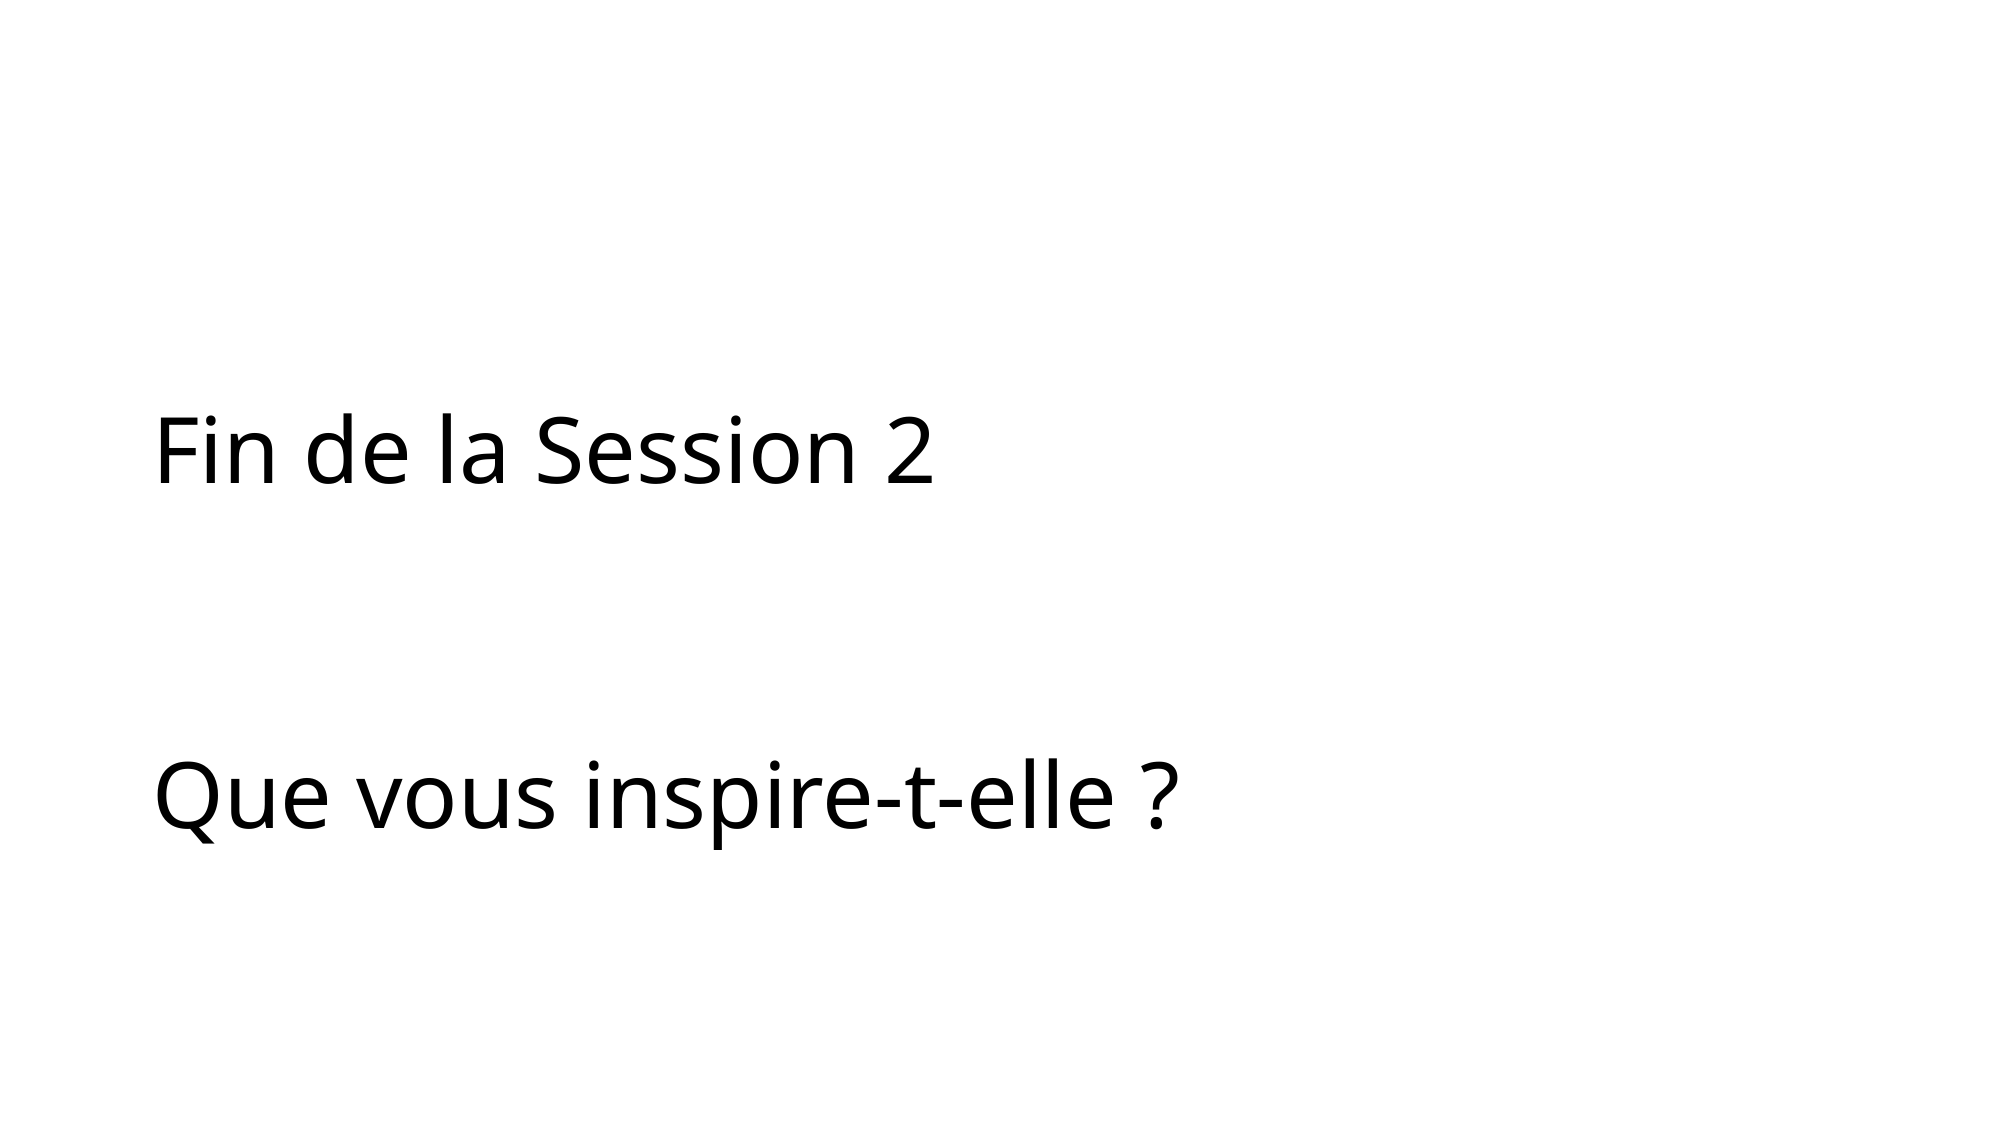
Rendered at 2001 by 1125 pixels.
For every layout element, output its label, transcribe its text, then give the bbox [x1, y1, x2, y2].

title Fin de la Session 2 [137, 345, 1863, 563]
text_box Que vous inspire-t-elle ? [137, 690, 1863, 908]
